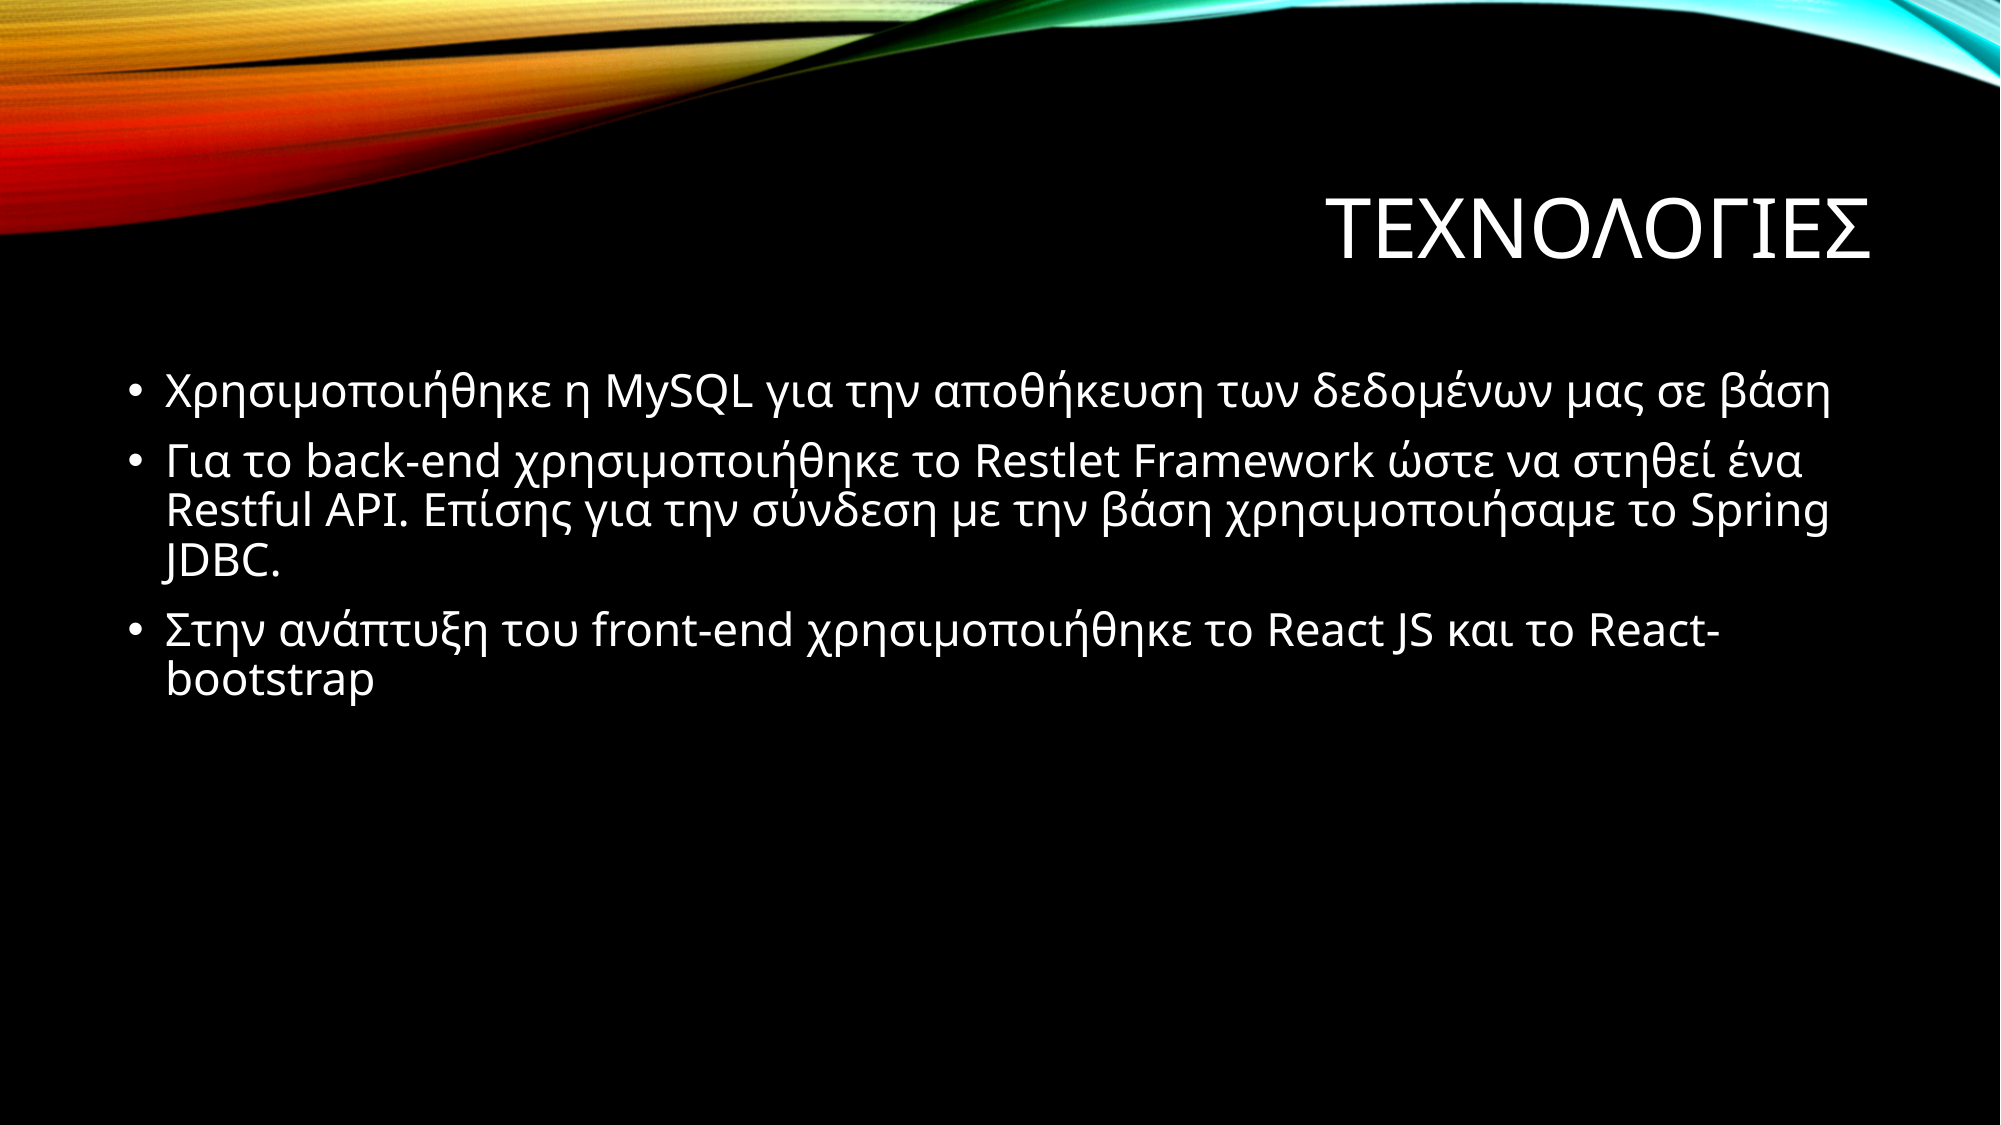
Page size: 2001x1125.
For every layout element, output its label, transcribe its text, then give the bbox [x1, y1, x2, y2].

list Χρησιμοποιήθηκε η MySQL για την αποθήκευση των δεδομένων μας σε βάση Για το back-end χρησιμοποιήθηκε το Restlet Framework ώστε να στηθεί ένα Restful API. Επίσης για την σύνδεση με την βάση χρησιμοποιήσαμε το Spring JDBC. Στην ανάπτυξη του front-end χρησιμοποιήθηκε το React JS και το React-bootstrap [112, 360, 1888, 1021]
title Τεχνολογιεσ [474, 125, 1888, 338]
picture [0, 0, 2000, 237]
